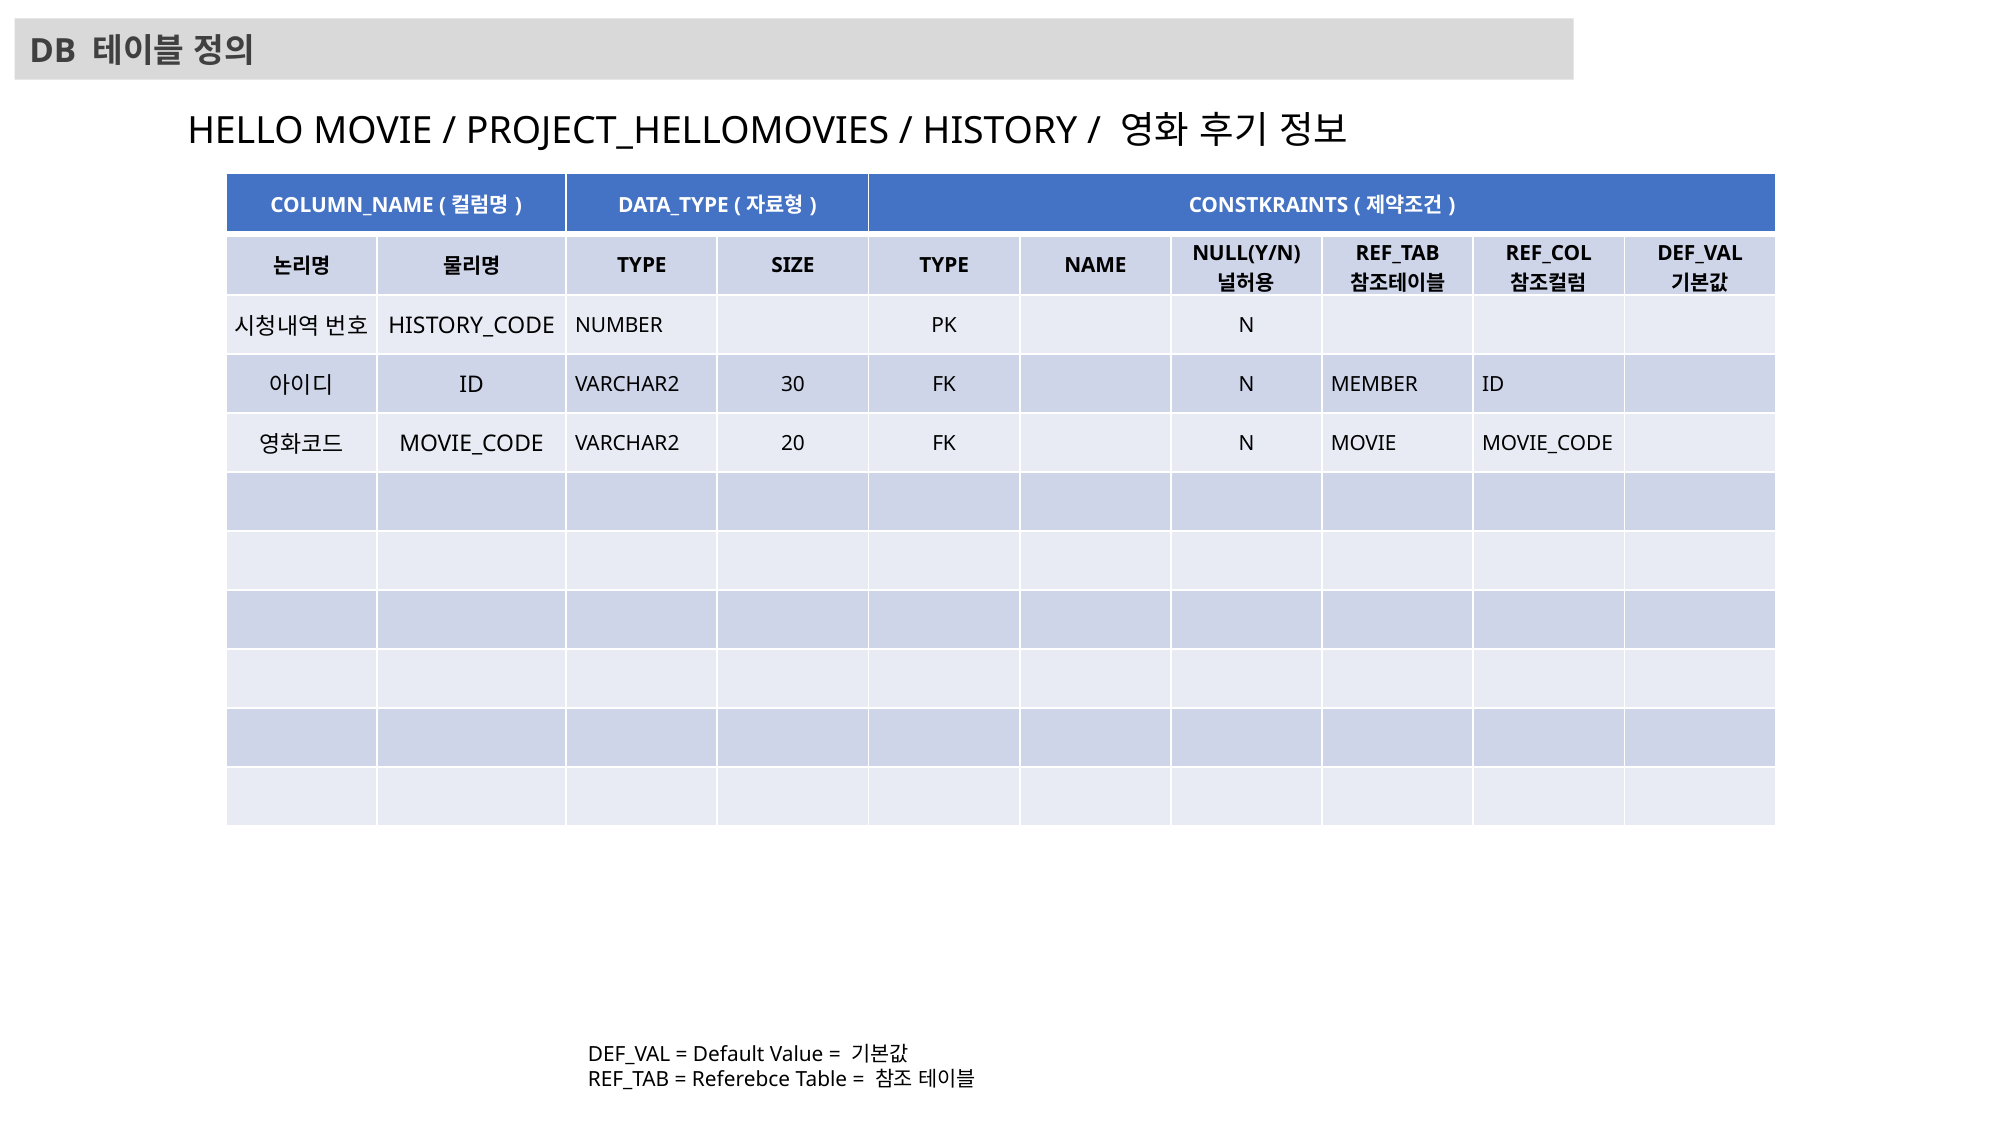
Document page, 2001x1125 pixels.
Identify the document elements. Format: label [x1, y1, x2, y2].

table_cell [227, 768, 376, 825]
table_cell [1323, 650, 1472, 707]
table_cell [378, 355, 565, 412]
table_cell [1474, 768, 1624, 825]
table_cell [378, 650, 565, 707]
table_cell [1021, 355, 1170, 412]
table_cell [718, 532, 868, 589]
table_cell [378, 473, 565, 530]
table_cell [227, 709, 376, 766]
table_cell [1172, 414, 1321, 471]
table_cell [718, 414, 868, 471]
table_cell [869, 768, 1019, 825]
table_cell [1625, 591, 1775, 648]
table_cell [227, 532, 376, 589]
table_cell [1474, 355, 1624, 412]
table_cell [1625, 237, 1775, 294]
table_cell [378, 768, 565, 825]
table_cell [1172, 532, 1321, 589]
table_cell [1625, 650, 1775, 707]
table_cell [1323, 355, 1472, 412]
table_cell [378, 296, 565, 353]
table_cell [1021, 650, 1170, 707]
table_cell [1172, 237, 1321, 294]
table_cell [227, 591, 376, 648]
table_cell [718, 591, 868, 648]
table_cell [718, 355, 868, 412]
table_cell [567, 768, 716, 825]
table_cell [1474, 709, 1624, 766]
table_cell [869, 473, 1019, 530]
table_cell [869, 414, 1019, 471]
table_cell [1474, 473, 1624, 530]
table_cell [227, 237, 376, 294]
table_cell [869, 591, 1019, 648]
table_cell [378, 532, 565, 589]
table_cell [1021, 768, 1170, 825]
table_cell [718, 650, 868, 707]
table_cell [869, 650, 1019, 707]
table_cell [1172, 709, 1321, 766]
table_header [567, 174, 868, 231]
table_cell [1172, 355, 1321, 412]
table_cell [1172, 650, 1321, 707]
text_box [14, 17, 1575, 81]
table_cell [1021, 709, 1170, 766]
table_cell [567, 414, 716, 471]
table_cell [718, 237, 868, 294]
table_cell [1625, 532, 1775, 589]
table_cell [718, 768, 868, 825]
text_box [573, 1033, 991, 1099]
table_cell [1625, 414, 1775, 471]
table_cell [1323, 591, 1472, 648]
table_cell [718, 473, 868, 530]
table_cell [1021, 532, 1170, 589]
table_cell [567, 473, 716, 530]
table_cell [567, 237, 716, 294]
table_cell [1625, 296, 1775, 353]
table_cell [567, 355, 716, 412]
table_cell [378, 591, 565, 648]
table_cell [1625, 355, 1775, 412]
table_cell [227, 414, 376, 471]
table_cell [567, 532, 716, 589]
table_cell [1323, 296, 1472, 353]
table_cell [1021, 473, 1170, 530]
table_cell [378, 414, 565, 471]
table_cell [567, 650, 716, 707]
table_cell [1323, 709, 1472, 766]
table_cell [1625, 768, 1775, 825]
table_cell [1625, 473, 1775, 530]
table_cell [1172, 768, 1321, 825]
table_cell [227, 473, 376, 530]
table_header [869, 174, 1775, 231]
table_cell [869, 532, 1019, 589]
table_cell [718, 296, 868, 353]
table_cell [1323, 768, 1472, 825]
table_cell [567, 296, 716, 353]
table_cell [1021, 414, 1170, 471]
table_cell [378, 237, 565, 294]
table_cell [567, 709, 716, 766]
table_cell [1172, 591, 1321, 648]
table_cell [1474, 414, 1624, 471]
table_cell [227, 650, 376, 707]
table_cell [1474, 532, 1624, 589]
table_cell [869, 237, 1019, 294]
table_cell [378, 709, 565, 766]
table_cell [1021, 296, 1170, 353]
table_cell [1172, 473, 1321, 530]
text_box [172, 98, 1374, 159]
table_cell [1323, 473, 1472, 530]
table_cell [227, 296, 376, 353]
table_cell [1323, 532, 1472, 589]
table_cell [869, 355, 1019, 412]
table_cell [1474, 296, 1624, 353]
table_cell [1474, 237, 1624, 294]
table_cell [1474, 591, 1624, 648]
table_cell [869, 709, 1019, 766]
table_cell [1323, 237, 1472, 294]
table_cell [1172, 296, 1321, 353]
table_cell [1323, 414, 1472, 471]
table_cell [1021, 237, 1170, 294]
table_cell [1474, 650, 1624, 707]
table_cell [567, 591, 716, 648]
table_header [227, 174, 565, 231]
table_cell [1021, 591, 1170, 648]
table_cell [718, 709, 868, 766]
table_cell [869, 296, 1019, 353]
table_cell [1625, 709, 1775, 766]
table_cell [227, 355, 376, 412]
